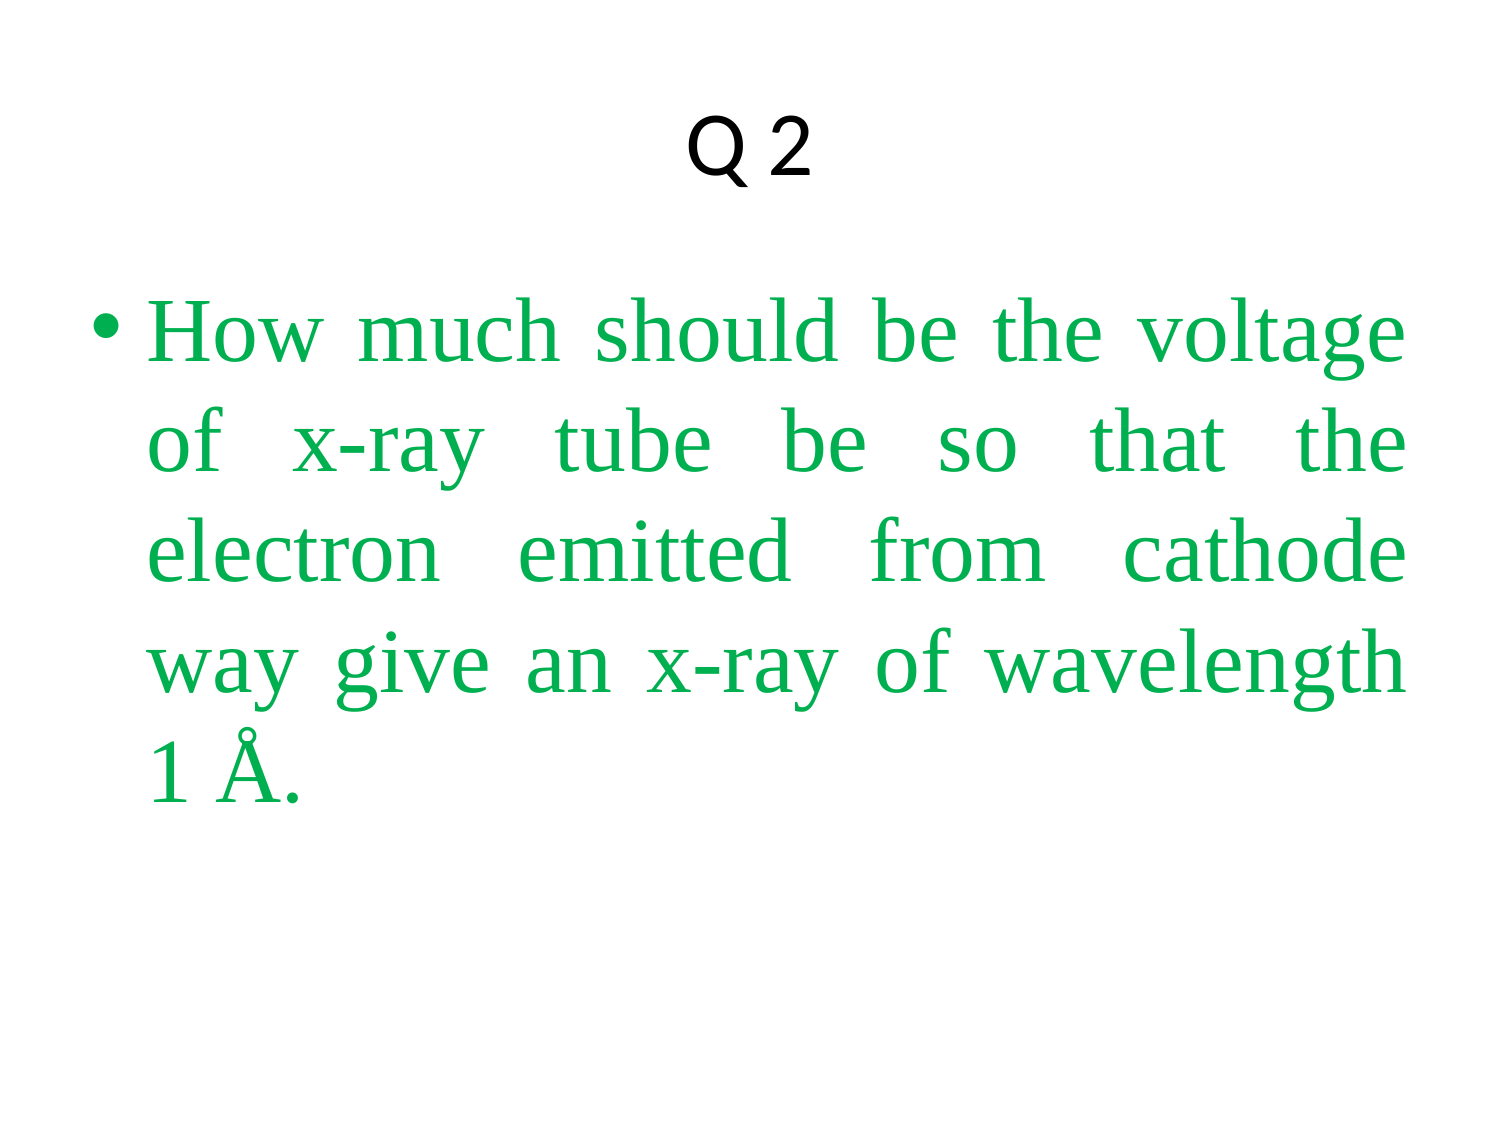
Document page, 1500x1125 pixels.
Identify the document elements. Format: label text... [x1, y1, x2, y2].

title Q 2 [75, 45, 1425, 233]
list How much should be the voltage of x-ray tube be so that the electron emitted from cathode way give an x-ray of wavelength 1 Å. [75, 262, 1425, 1005]
